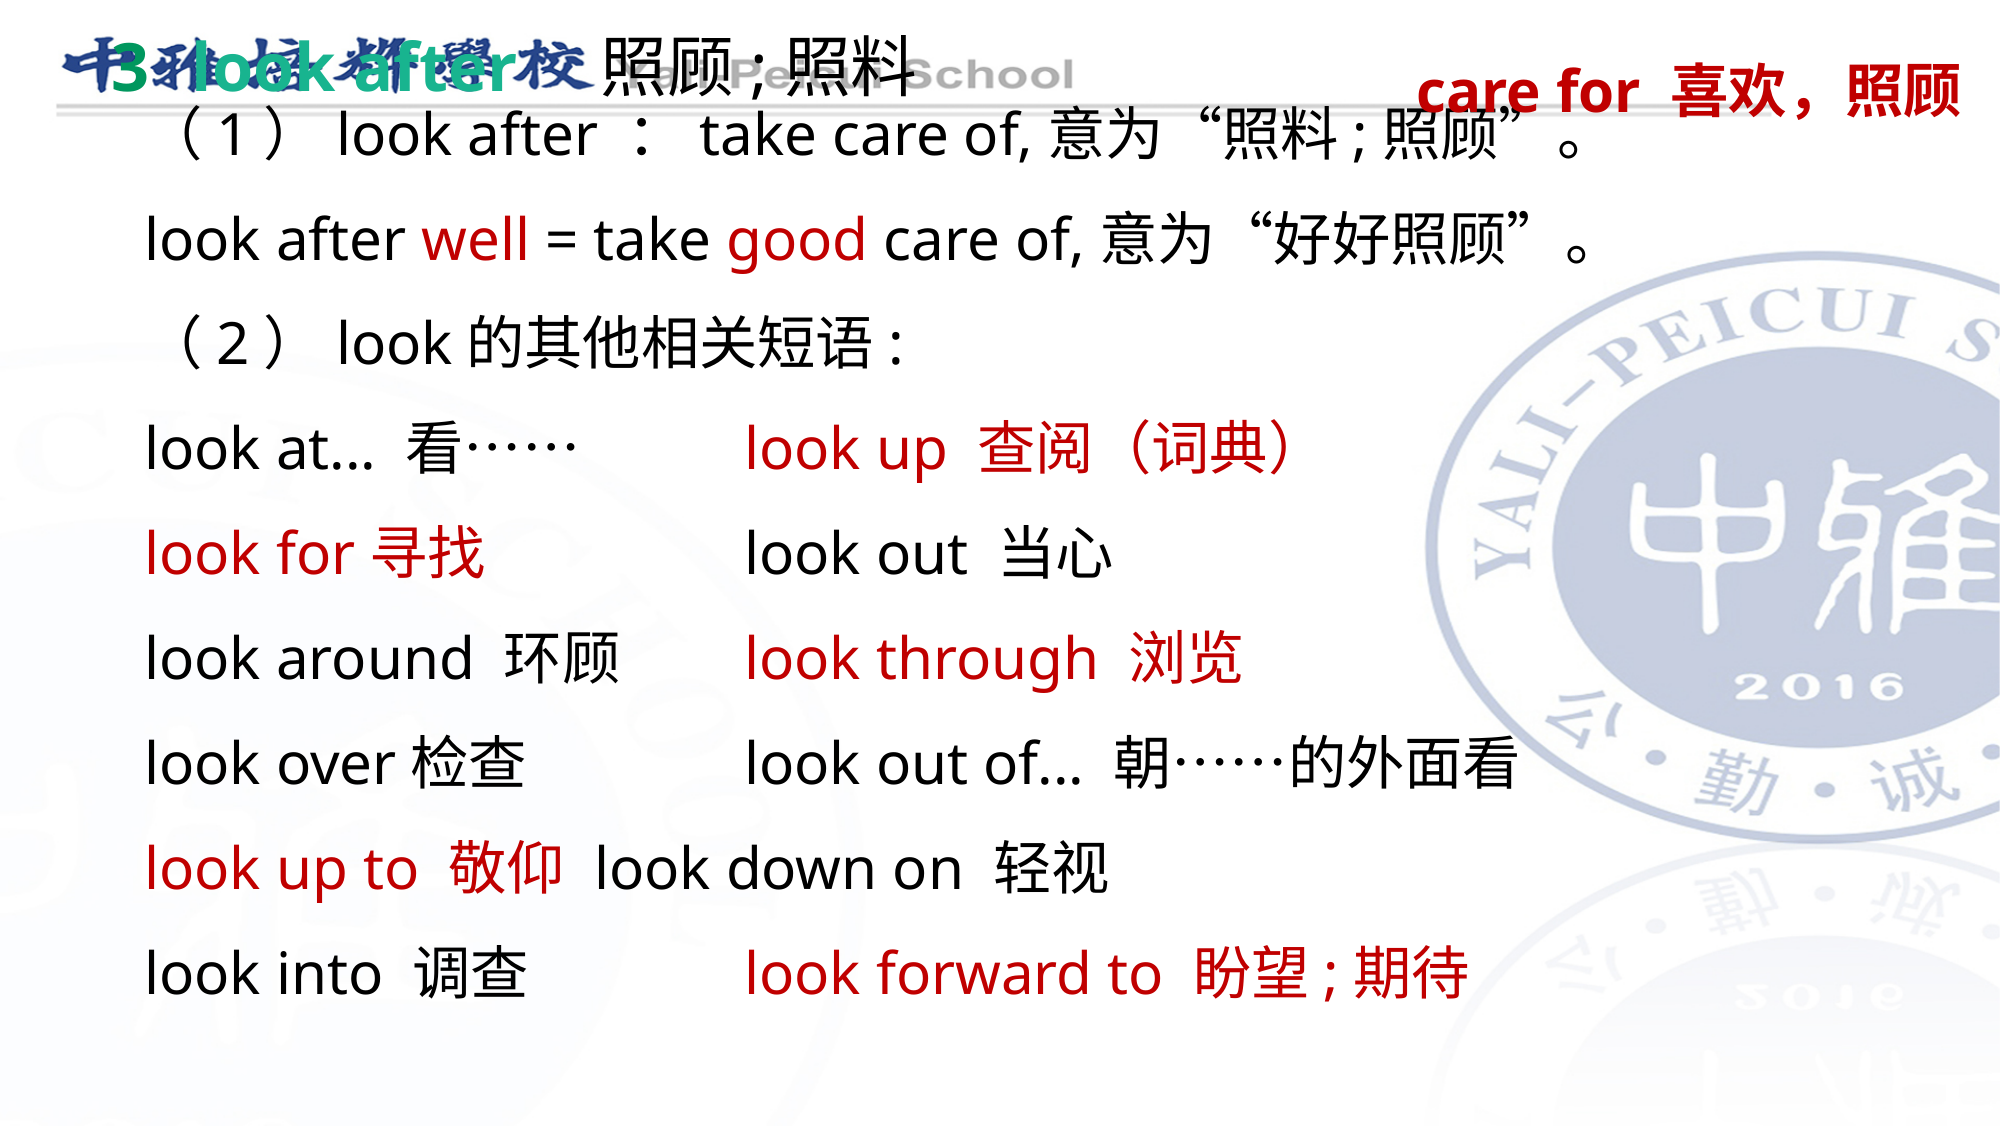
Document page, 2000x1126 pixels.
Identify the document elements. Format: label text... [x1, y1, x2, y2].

text_box （1）look after ：take care of,意为“照料;照顾”。 look after well = take good care of,意为“好好照顾”。 （2）look的其他相关短语: look at... 看…… look up 查阅（词典） look for寻找 look out 当心 look around 环顾 look through 浏览 look over检查 look out of... 朝……的外面看 look up to 敬仰 look down on 轻视 look into 调查 look forward to 盼望;期待 [129, 0, 1914, 1014]
text_box look after 照顾;照料 [159, 17, 933, 113]
text_box care for 喜欢，照顾 [1401, 11, 1987, 131]
picture [0, 0, 2000, 1126]
text_box 3 [96, 17, 159, 113]
